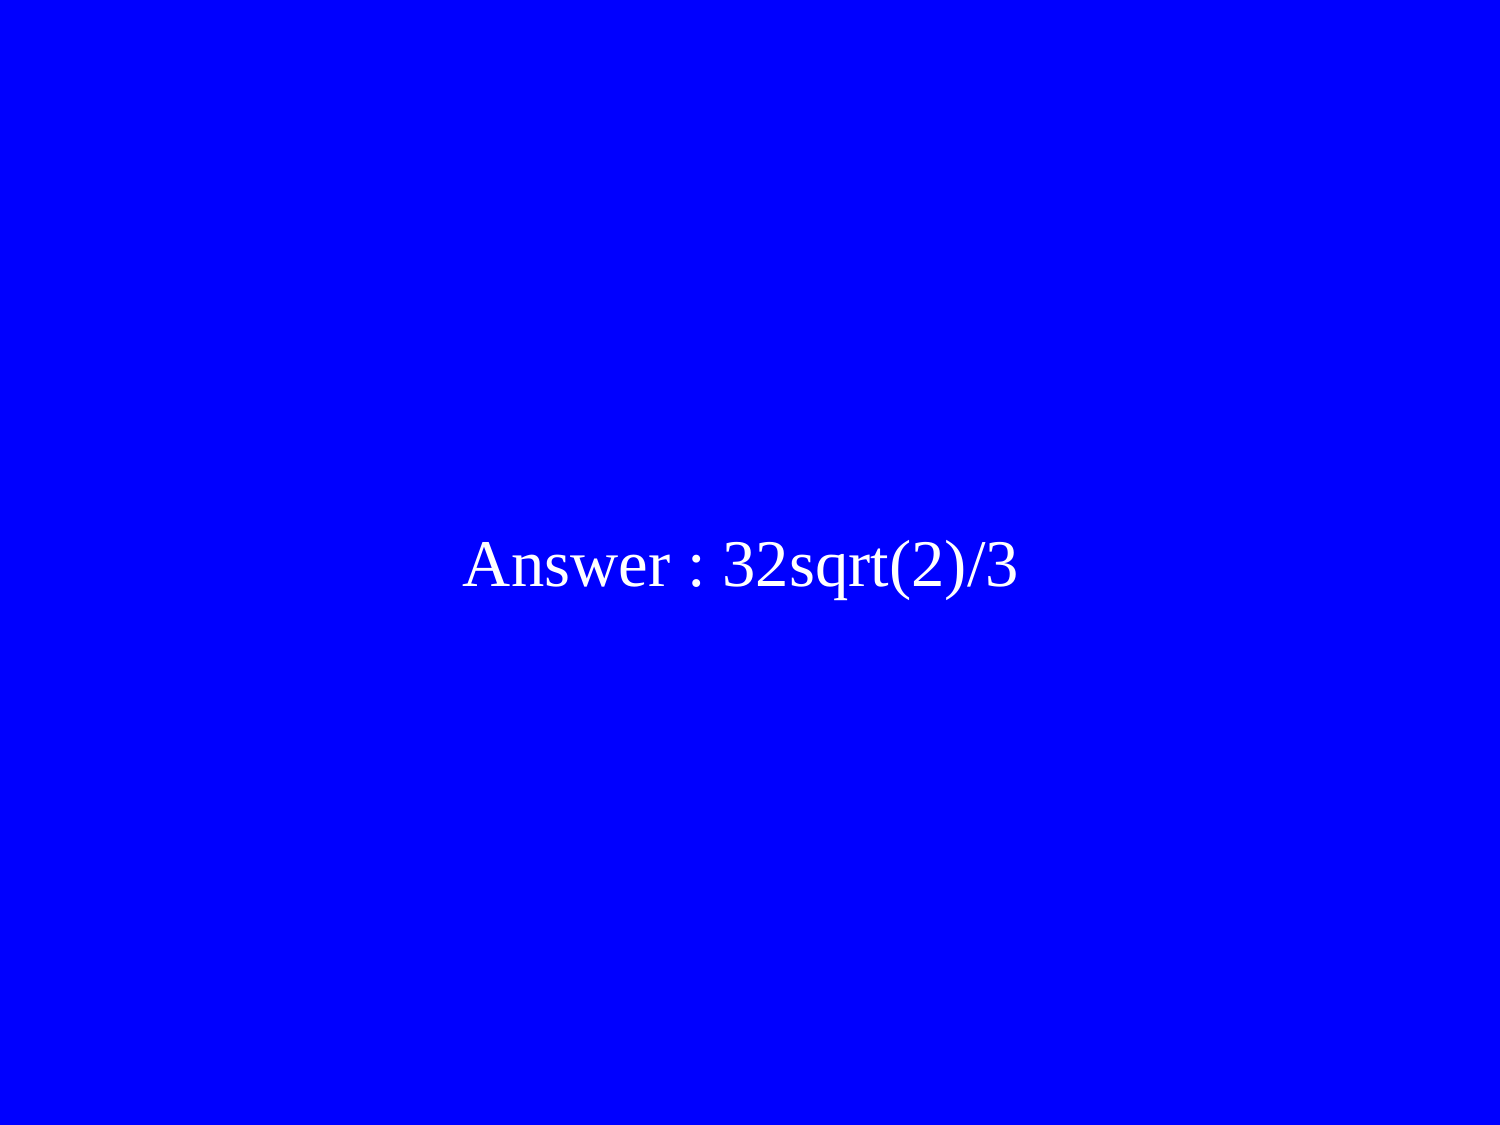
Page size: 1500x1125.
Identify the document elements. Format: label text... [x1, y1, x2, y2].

subtitle Answer : 32sqrt(2)/3 [137, 512, 1363, 638]
